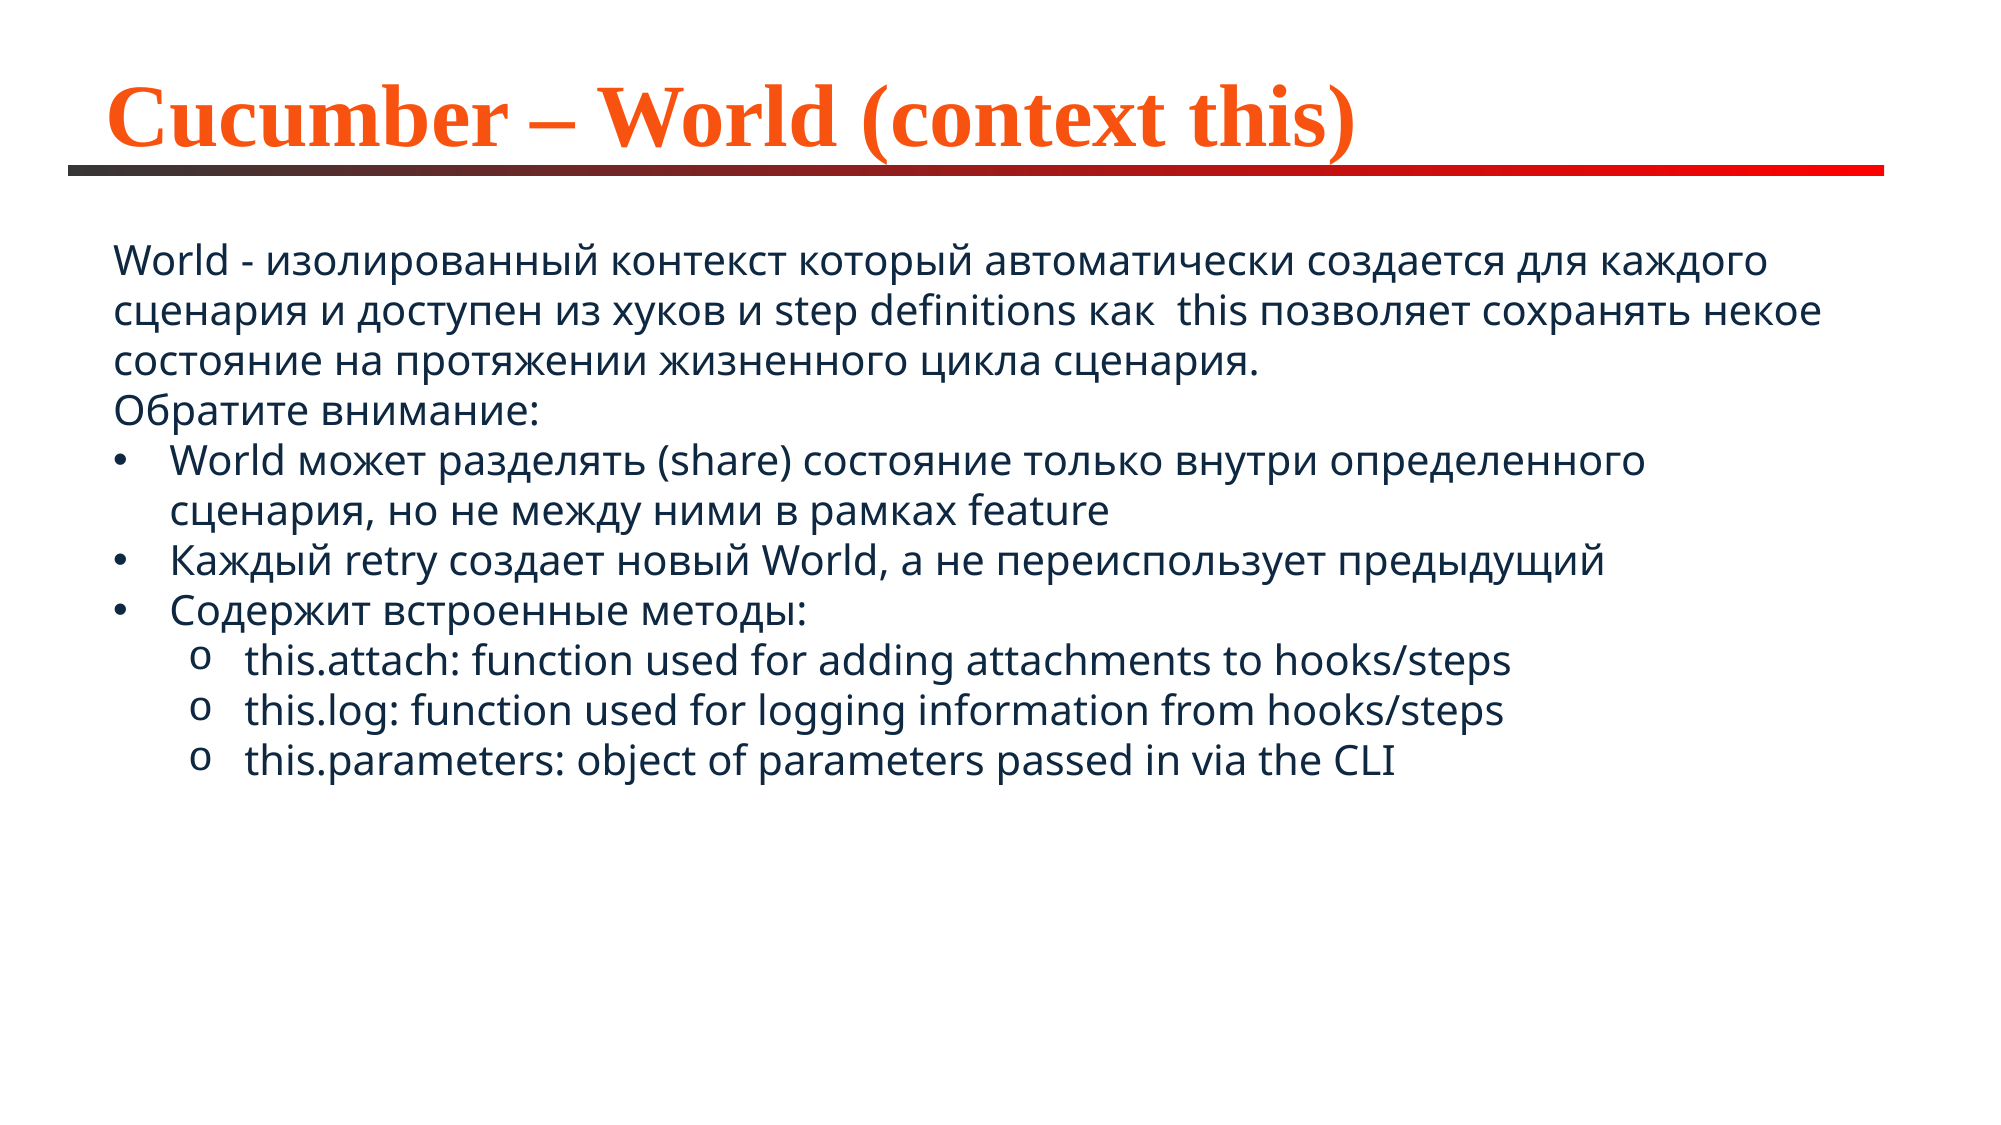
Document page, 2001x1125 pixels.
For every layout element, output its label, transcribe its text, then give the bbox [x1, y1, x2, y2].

title Cucumber – World (context this) [85, 37, 1889, 163]
text_box World - изолированный контекст который автоматически создается для каждого сценария и доступен из хуков и step definitions как this позволяет сохранять некое состояние на протяжении жизненного цикла сценария. Обратите внимание: World может разделять (share) состояние только внутри определенного сценария, но не между ними в рамках feature Каждый retry создает новый World, а не переиспользует предыдущий Содержит встроенные методы: this.attach: function used for adding attachments to hooks/steps this.log: function used for logging information from hooks/steps this.parameters: object of parameters passed in via the CLI [68, 213, 1885, 1017]
text_box [68, 165, 1885, 176]
